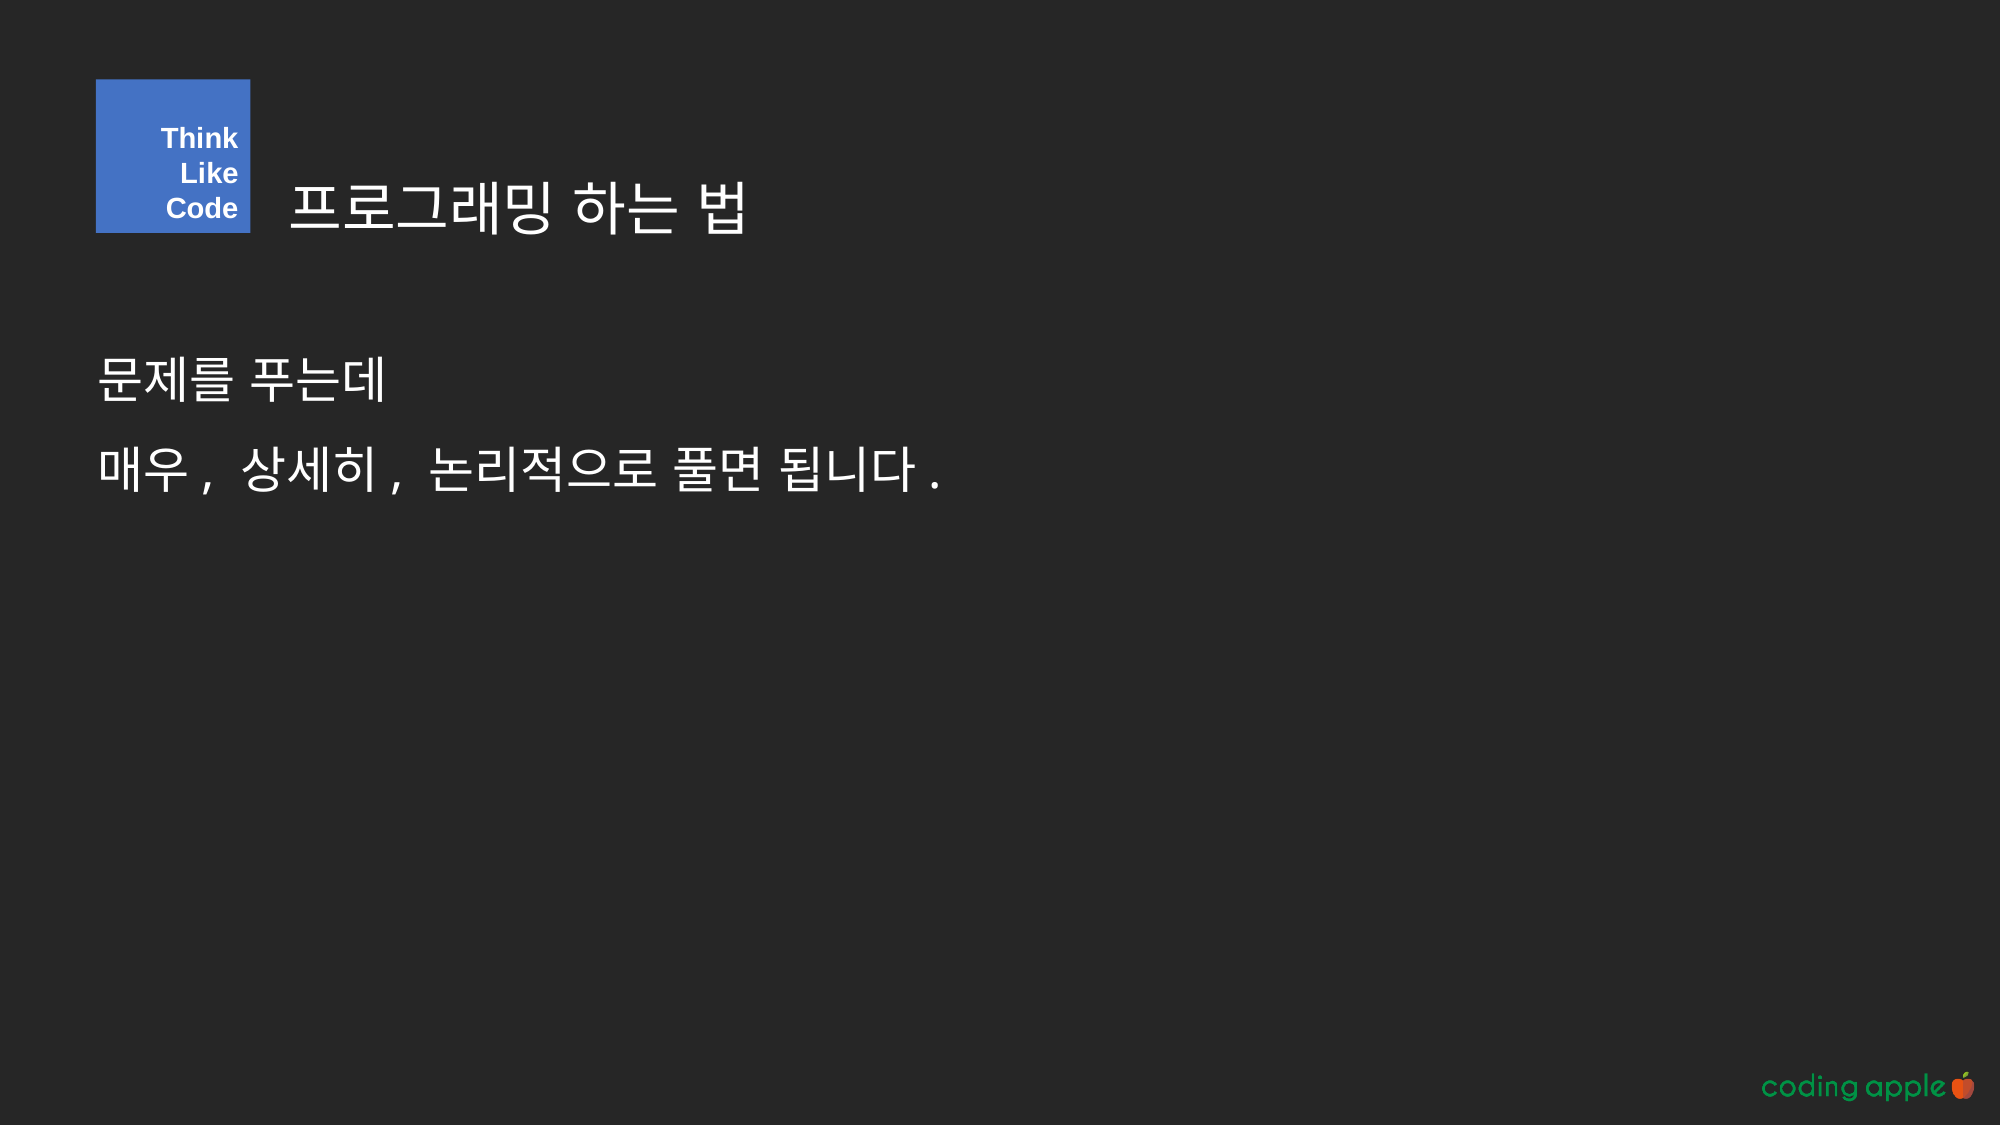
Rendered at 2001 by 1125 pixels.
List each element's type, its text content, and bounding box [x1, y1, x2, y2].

text_box [95, 78, 251, 234]
text_box Think Like Code [145, 111, 254, 232]
text_box 프로그래밍 하는 법 [273, 125, 1599, 254]
picture [1758, 1067, 1976, 1107]
text_box 문제를 푸는데 매우, 상세히, 논리적으로 풀면 됩니다. [83, 311, 1919, 596]
